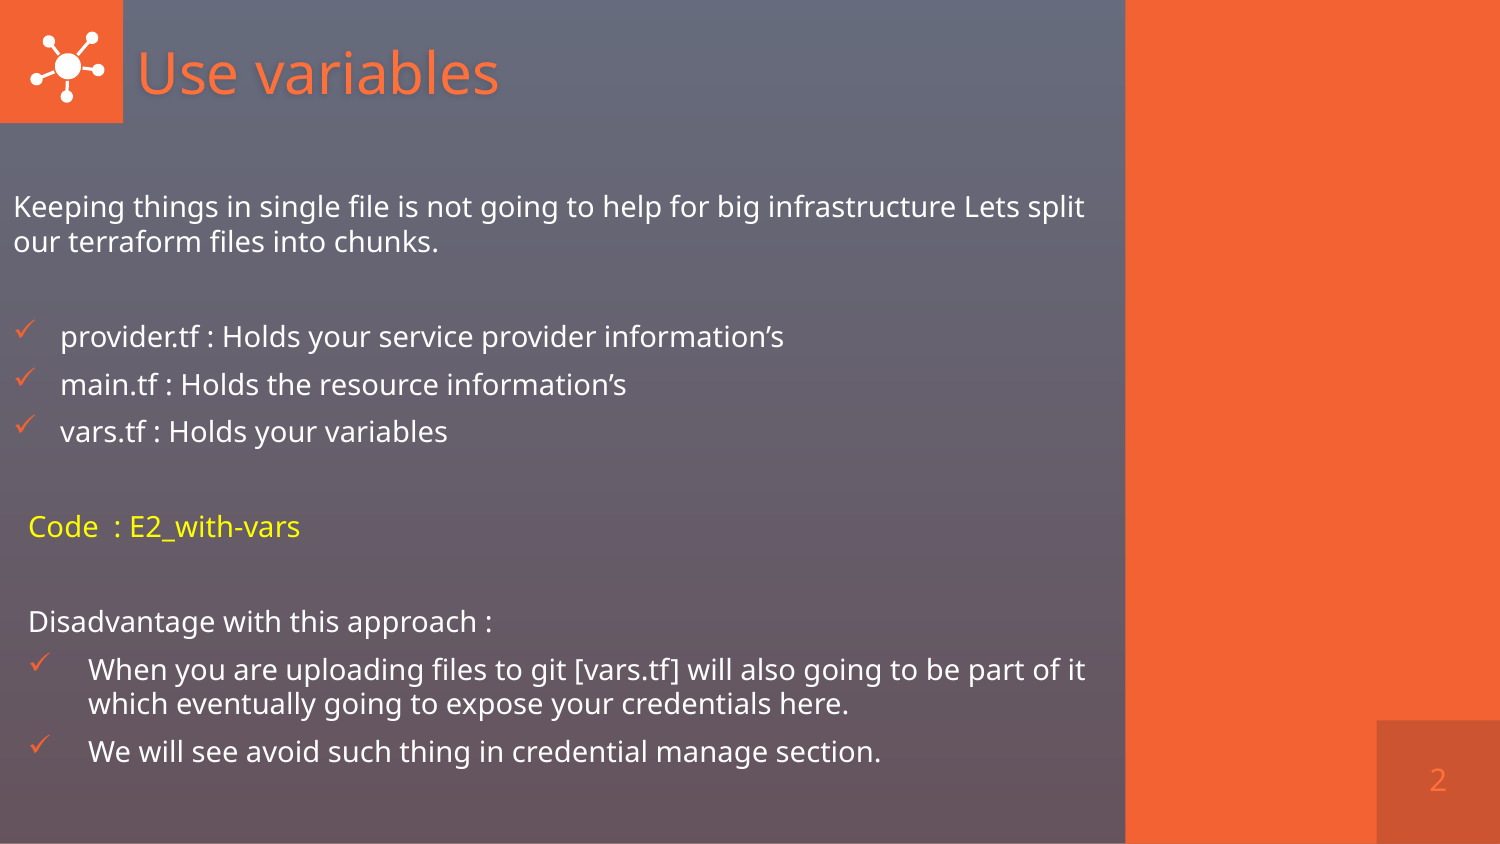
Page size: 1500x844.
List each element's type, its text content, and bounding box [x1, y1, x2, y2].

list Keeping things in single file is not going to help for big infrastructure Lets split our terraform files into chunks. provider.tf : Holds your service provider information’s main.tf : Holds the resource information’s vars.tf : Holds your variables Code : E2_with-vars Disadvantage with this approach : When you are uploading files to git [vars.tf] will also going to be part of it which eventually going to expose your credentials here. We will see avoid such thing in credential manage section. [13, 141, 1106, 819]
title Use variables [136, 25, 1106, 108]
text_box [30, 31, 105, 103]
slide_number 2 [1376, 720, 1500, 844]
